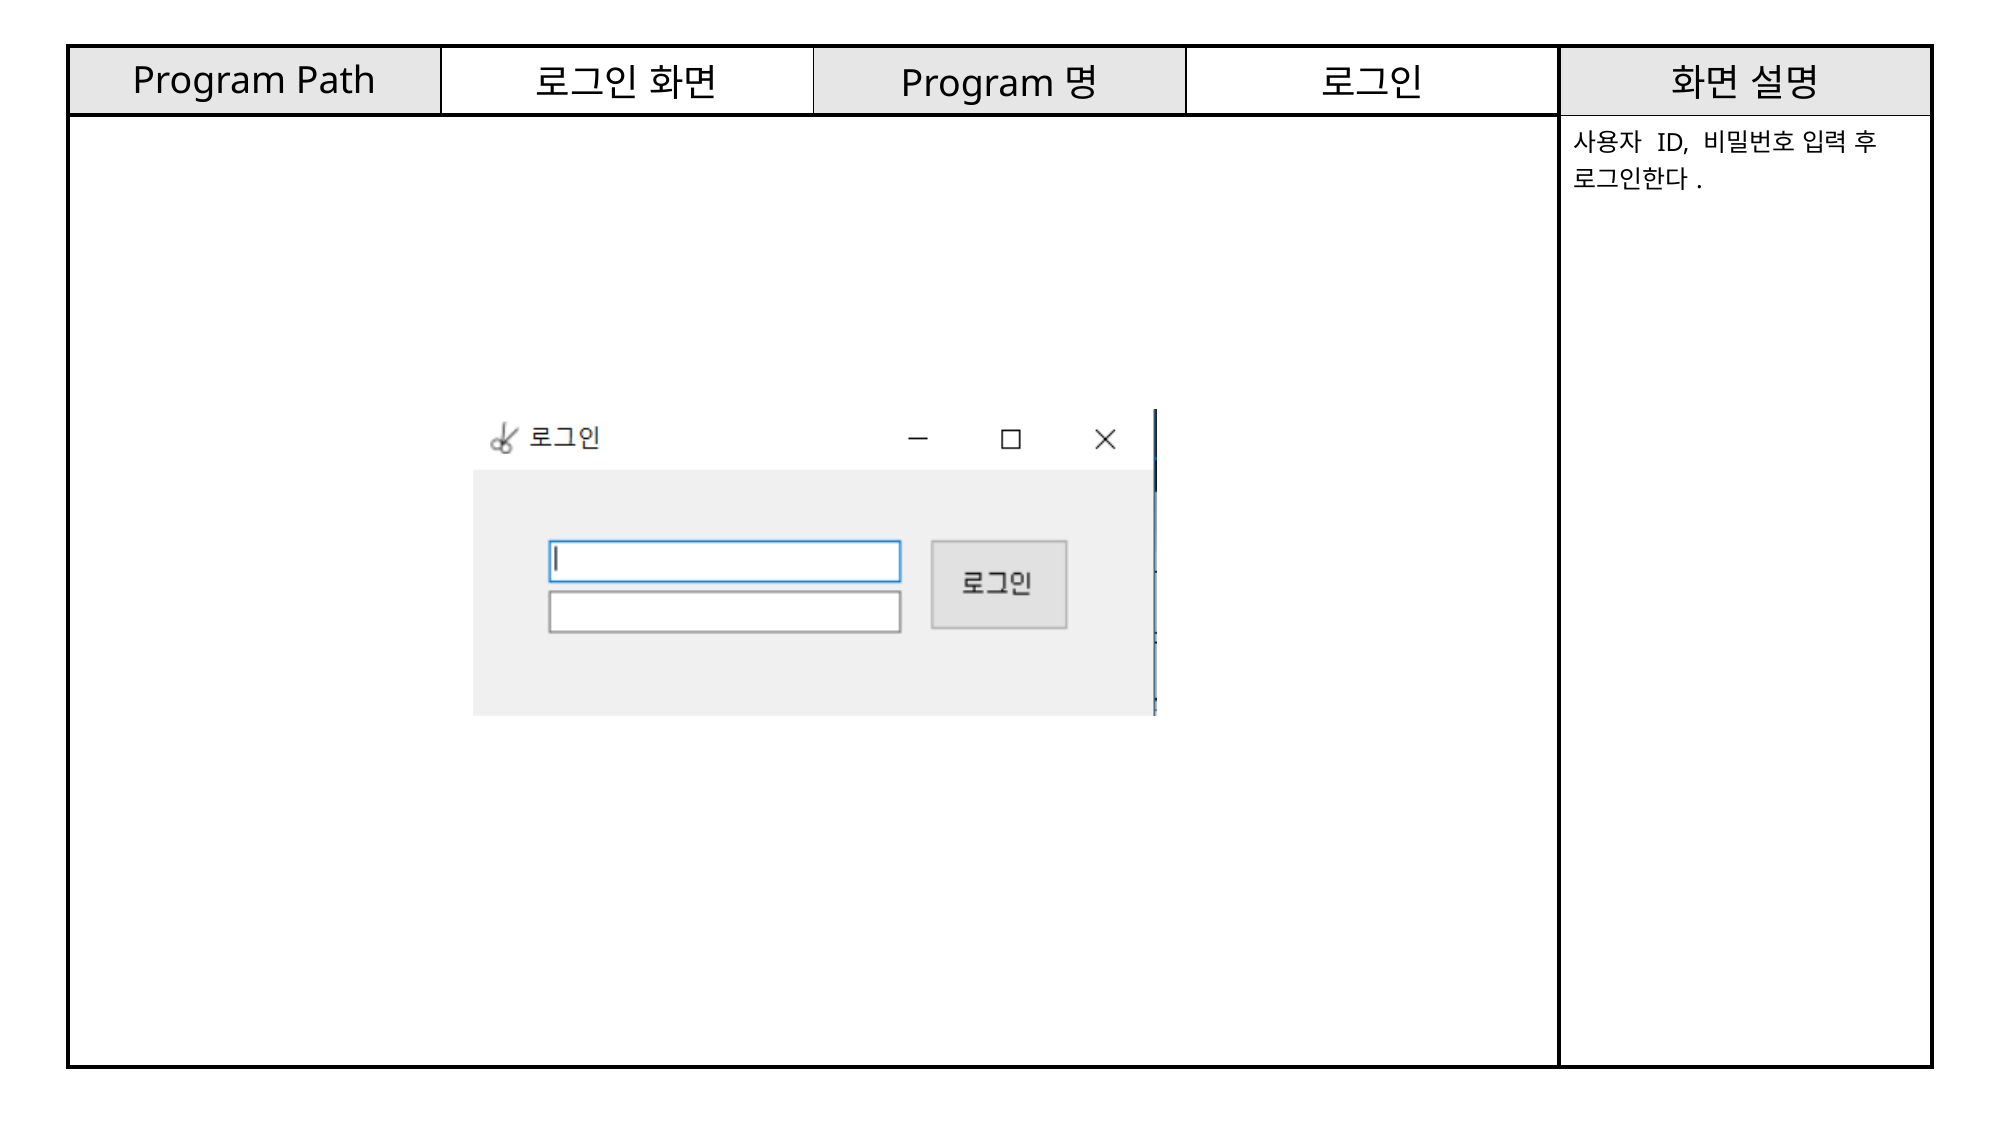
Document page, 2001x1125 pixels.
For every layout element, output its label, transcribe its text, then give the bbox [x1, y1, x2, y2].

table_header 로그인 화면 [442, 48, 813, 113]
table_cell 사용자 ID, 비밀번호 입력 후 로그인한다. [1561, 116, 1930, 1065]
table_header Program명 [814, 48, 1185, 113]
table_cell [70, 117, 1557, 1065]
table_header 화면 설명 [1561, 48, 1930, 115]
table_header Program Path [70, 48, 440, 113]
picture [473, 409, 1157, 716]
table_header 로그인 [1187, 48, 1557, 113]
